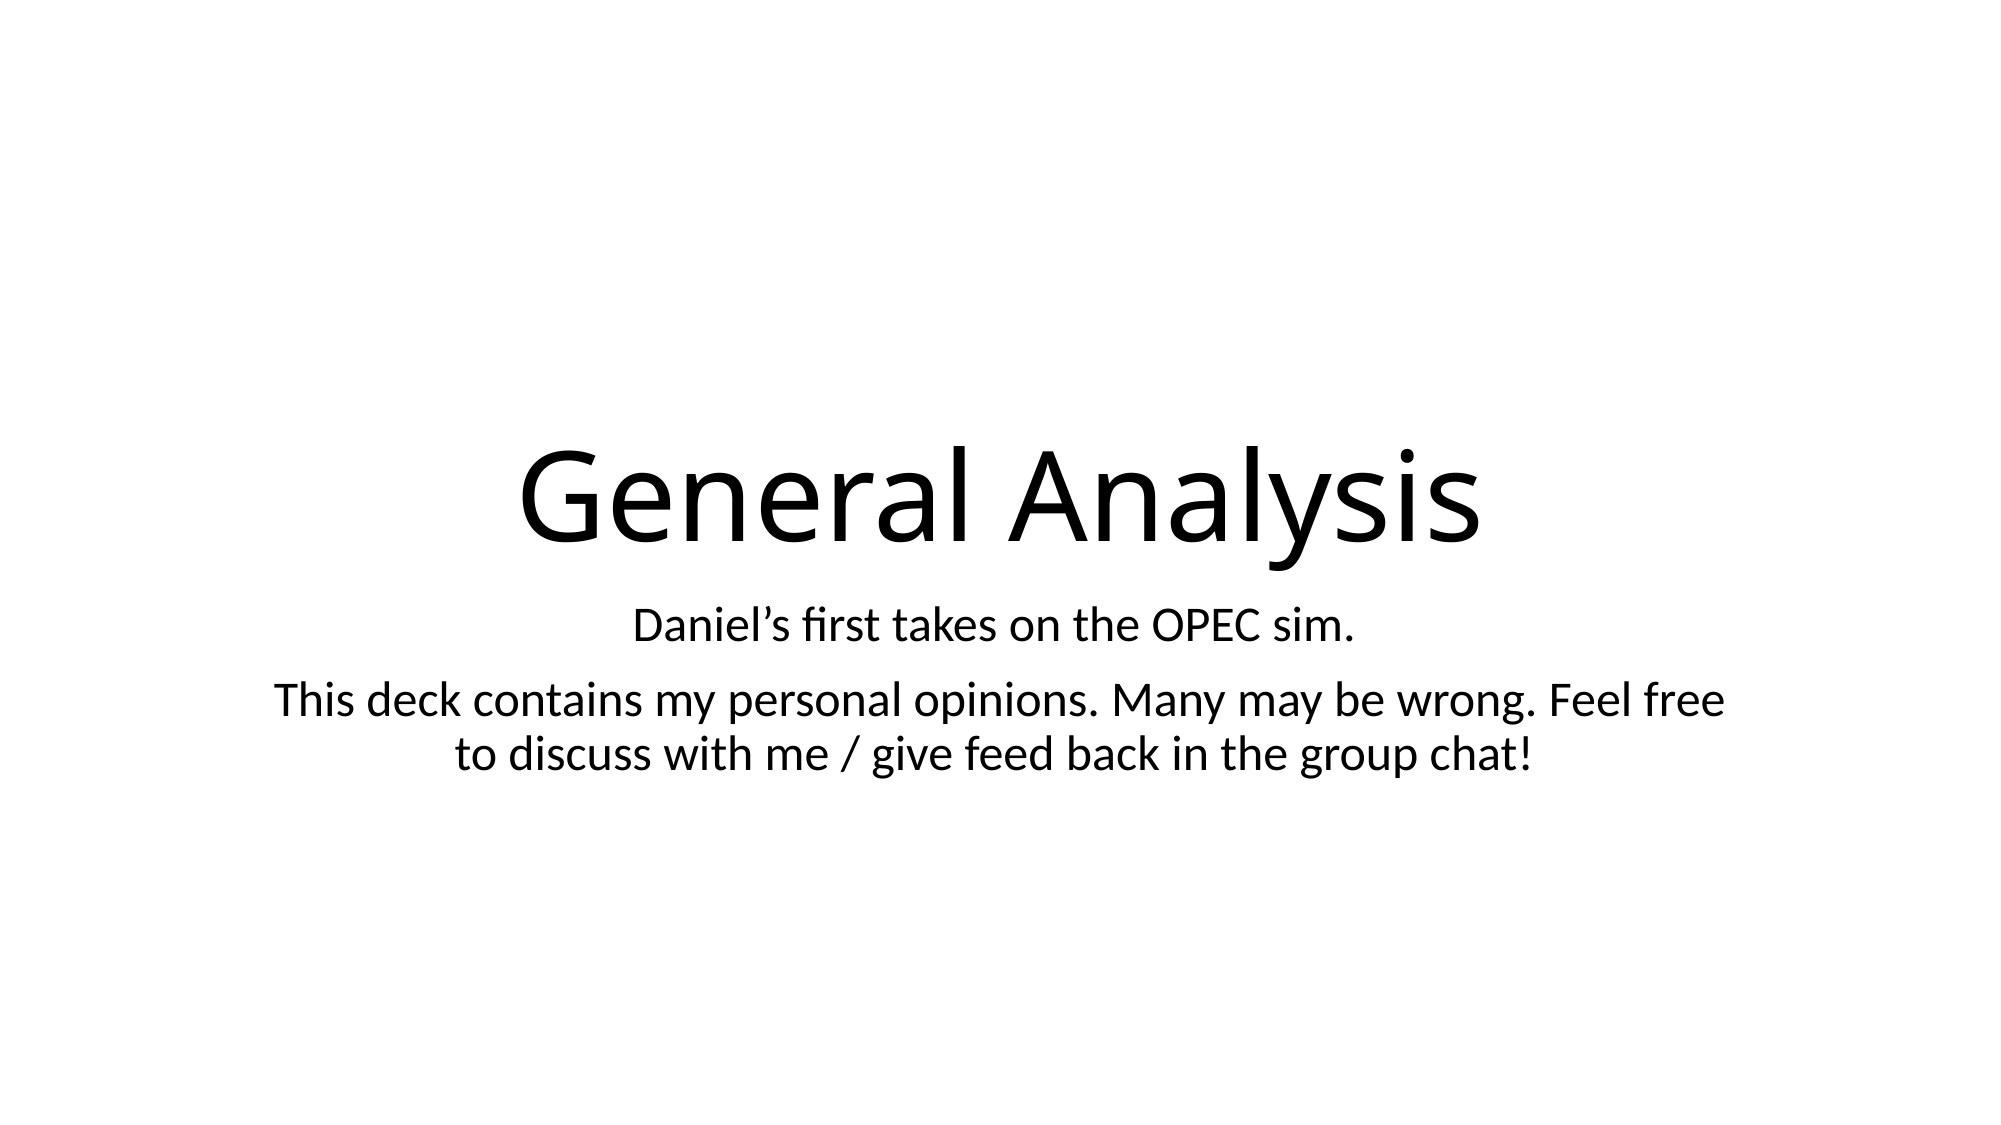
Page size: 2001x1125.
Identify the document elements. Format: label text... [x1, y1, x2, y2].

title General Analysis [249, 184, 1750, 576]
subtitle Daniel’s first takes on the OPEC sim. This deck contains my personal opinions. Many may be wrong. Feel free to discuss with me / give feed back in the group chat! [249, 590, 1750, 863]
